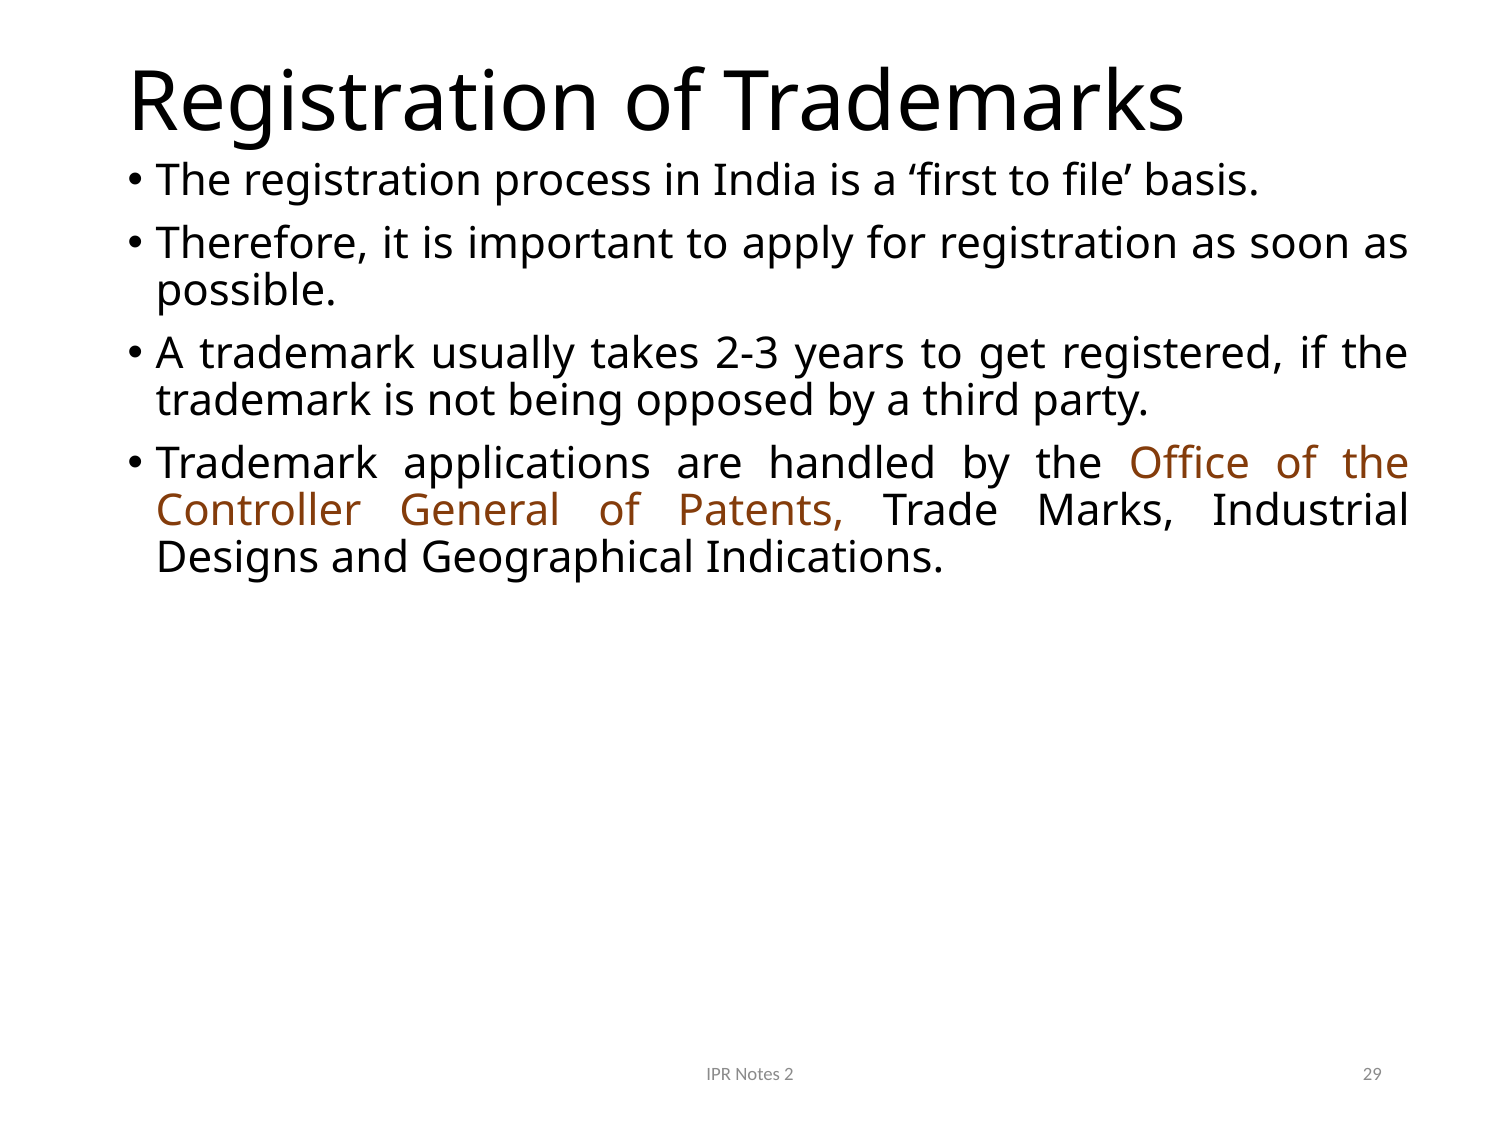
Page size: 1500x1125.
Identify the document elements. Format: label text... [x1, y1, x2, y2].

footer IPR Notes 2 [496, 1042, 1004, 1103]
title Registration of Trademarks [112, 45, 1425, 149]
slide_number 29 [1059, 1042, 1397, 1103]
list The registration process in India is a ‘first to file’ basis. Therefore, it is important to apply for registration as soon as possible. A trademark usually takes 2-3 years to get registered, if the trademark is not being opposed by a third party. Trademark applications are handled by the Office of the Controller General of Patents, Trade Marks, Industrial Designs and Geographical Indications. [112, 149, 1425, 1005]
